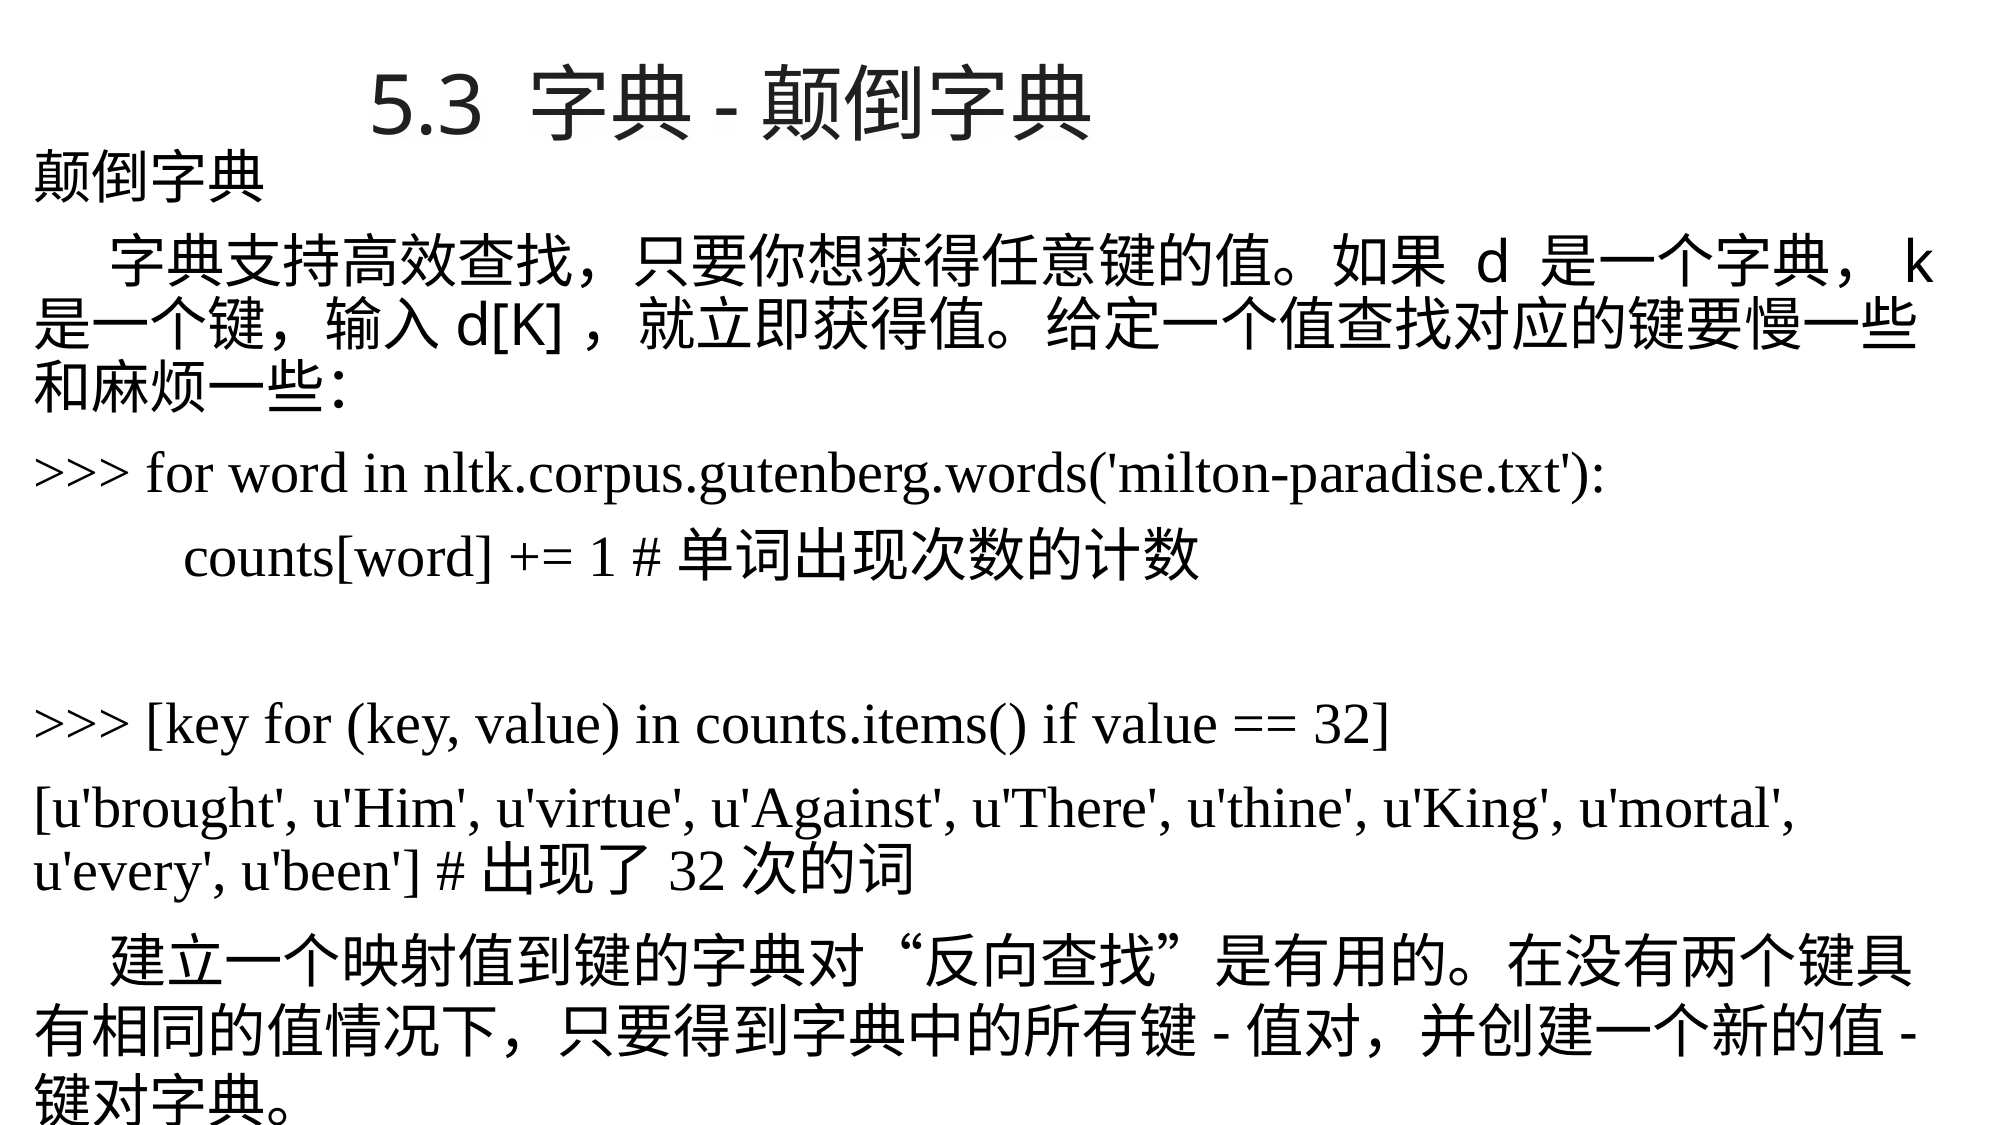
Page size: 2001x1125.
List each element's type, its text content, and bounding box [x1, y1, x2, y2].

title 5.3 字典-颠倒字典 [353, 28, 1647, 141]
list 颠倒字典 字典支持高效查找，只要你想获得任意键的值。如果 d 是一个字典，k 是一个键，输入d[K]，就立即获得值。给定一个值查找对应的键要慢一些和麻烦一些： >>> for word in nltk.corpus.gutenberg.words('milton-paradise.txt'): counts[word] += 1 #单词出现次数的计数 >>> [key for (key, value) in counts.items() if value == 32] [u'brought', u'Him', u'virtue', u'Against', u'There', u'thine', u'King', u'mortal', u'every', u'been'] #出现了32次的词 建立一个映射值到键的字典对“反向查找”是有用的。在没有两个键具有相同的值情况下，只要得到字典中的所有键-值对，并创建一个新的值-键对字典。 [18, 141, 1982, 1108]
